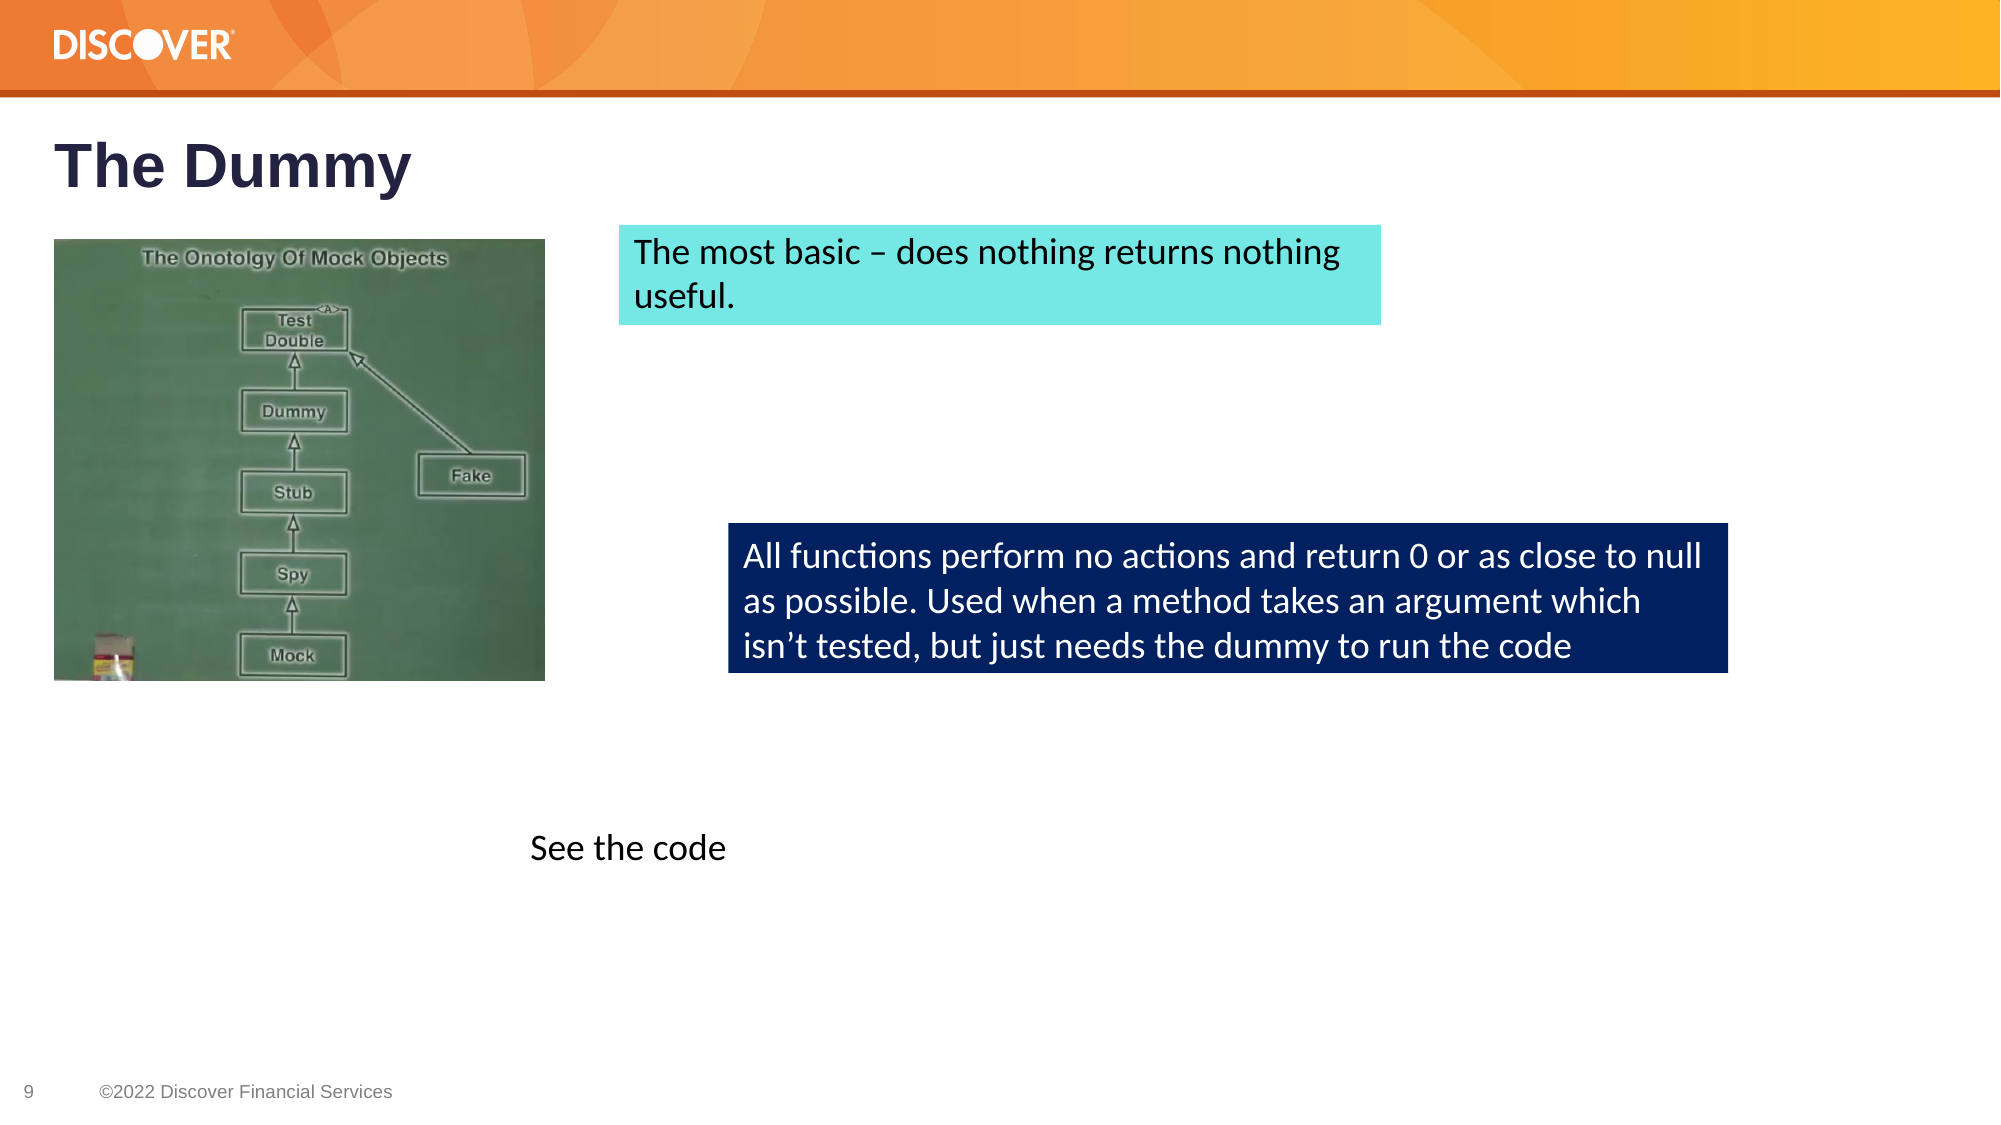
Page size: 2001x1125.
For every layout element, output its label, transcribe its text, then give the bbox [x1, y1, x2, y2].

text_box See the code [515, 820, 776, 876]
picture [54, 239, 545, 681]
picture [0, 0, 1795, 90]
text_box All functions perform no actions and return 0 or as close to null as possible. Used when a method takes an argument which isn’t tested, but just needs the dummy to run the code [728, 523, 1729, 673]
text_box The most basic – does nothing returns nothing useful. [619, 224, 1381, 326]
title The Dummy [54, 97, 1945, 225]
